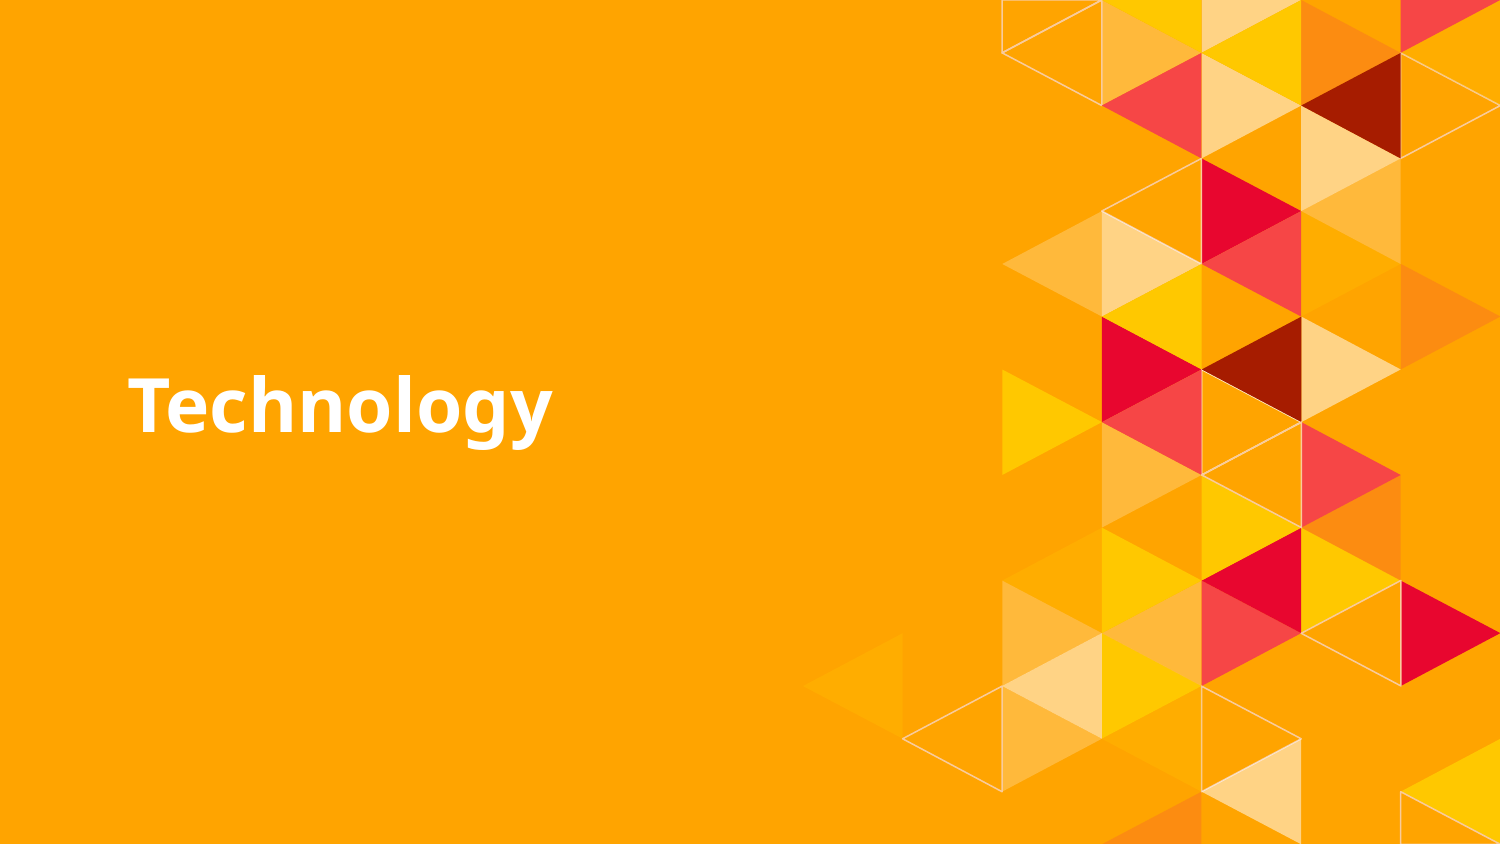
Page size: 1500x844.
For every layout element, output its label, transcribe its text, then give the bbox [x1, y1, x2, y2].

title 1. Technology [112, 272, 811, 463]
